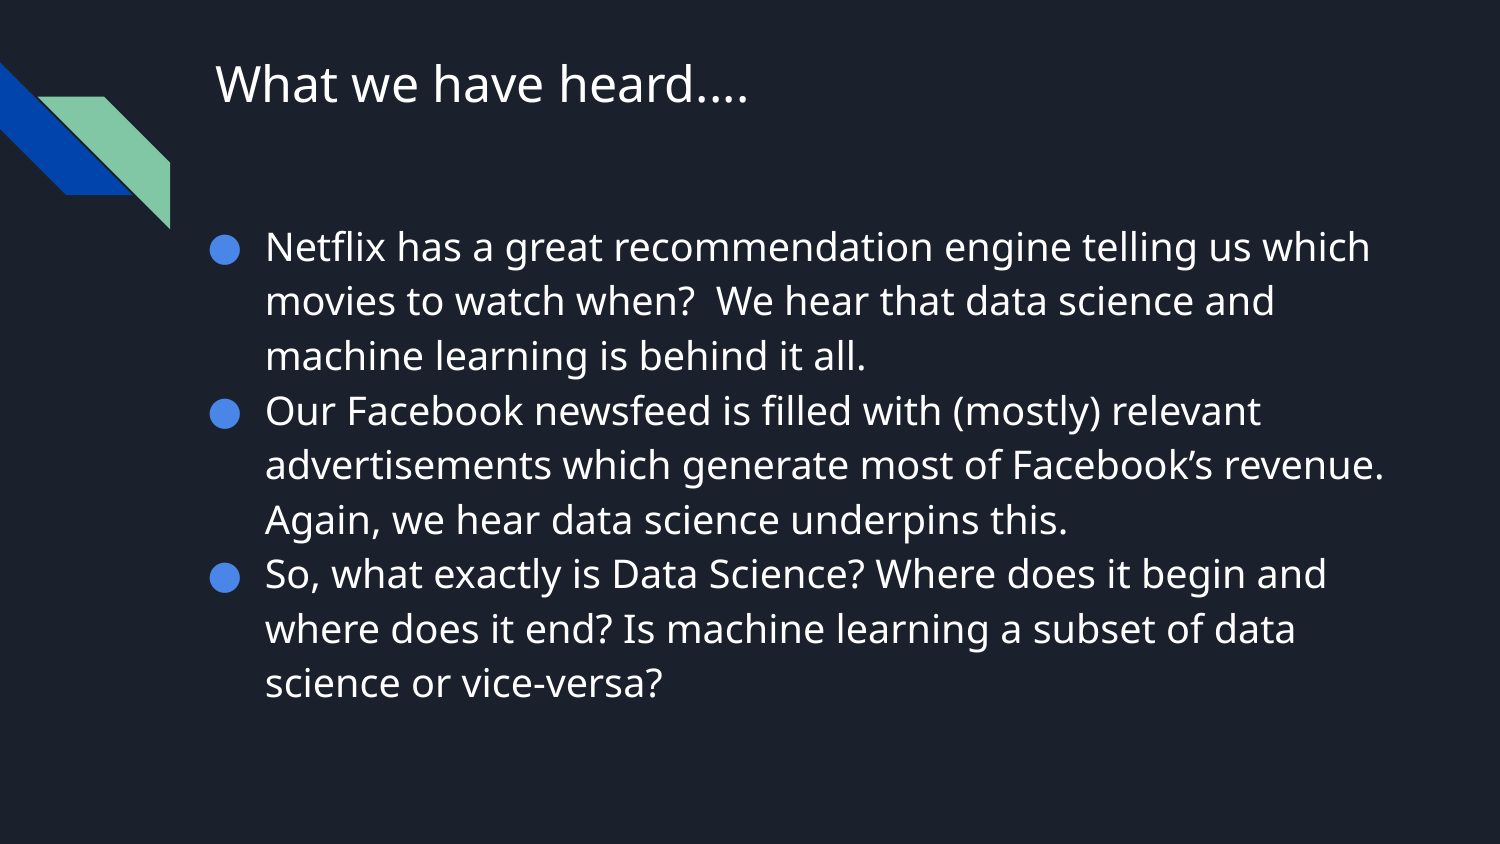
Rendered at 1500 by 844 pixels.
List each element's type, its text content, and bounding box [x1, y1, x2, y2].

list Netflix has a great recommendation engine telling us which movies to watch when? We hear that data science and machine learning is behind it all. Our Facebook newsfeed is filled with (mostly) relevant advertisements which generate most of Facebook’s revenue. Again, we hear data science underpins this. So, what exactly is Data Science? Where does it begin and where does it end? Is machine learning a subset of data science or vice-versa? [174, 199, 1445, 806]
title What we have heard.... [200, 36, 1356, 158]
